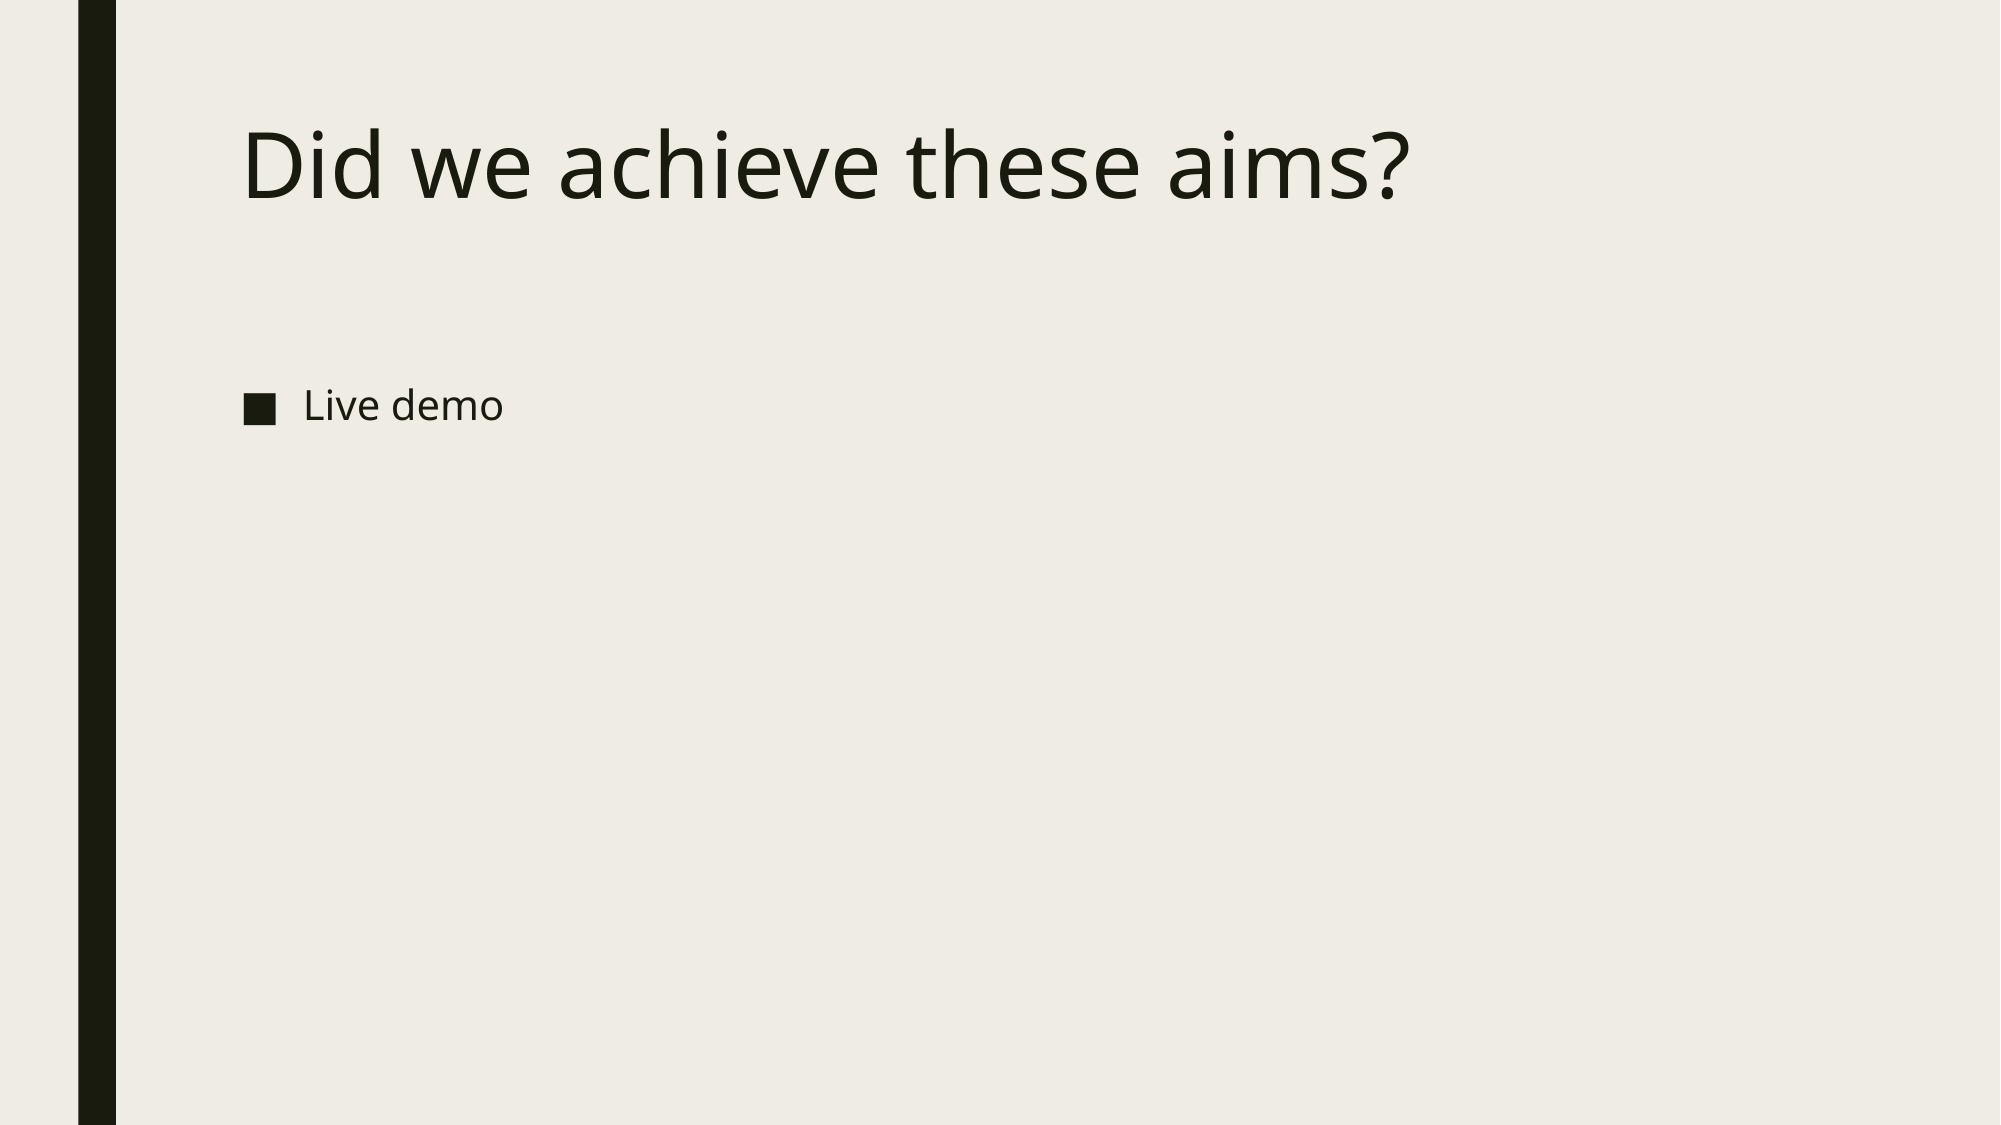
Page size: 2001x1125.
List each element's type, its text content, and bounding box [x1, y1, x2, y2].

title Did we achieve these aims? [225, 112, 1800, 357]
list Live demo [225, 375, 1800, 963]
